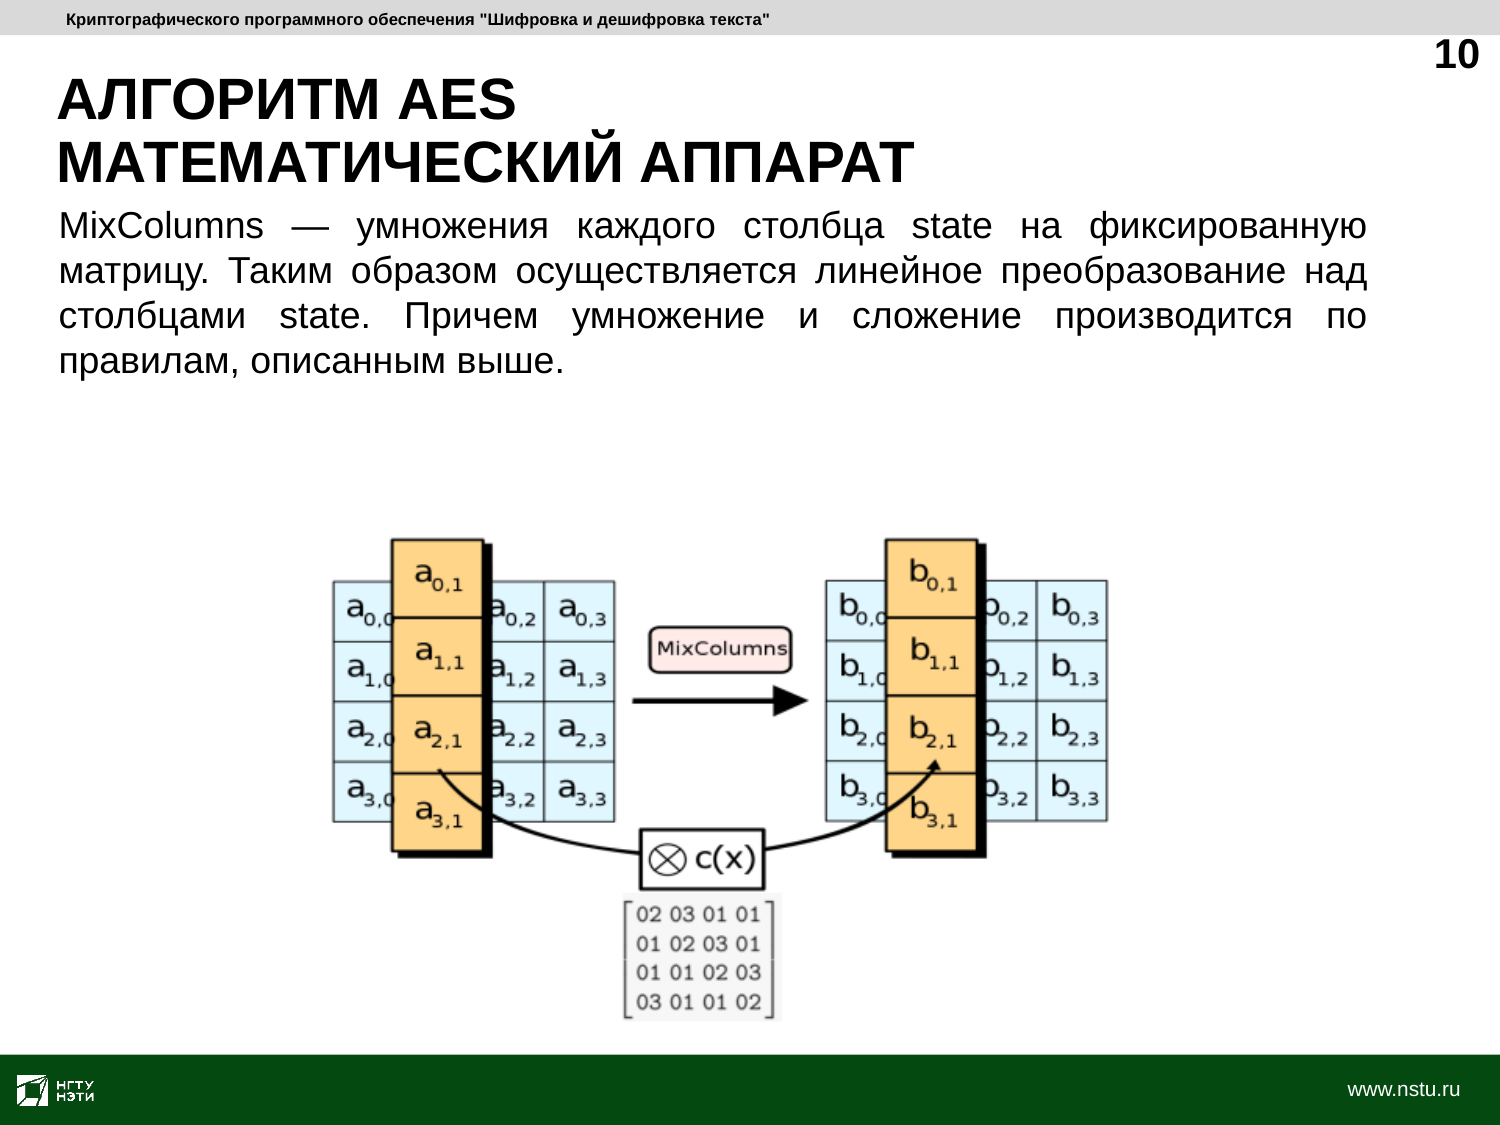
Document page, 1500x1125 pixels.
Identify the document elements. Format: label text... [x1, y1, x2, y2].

text_box MixColumns — умножения каждого столбца state на фиксированную матрицу. Таким образом осуществляется линейное преобразование над столбцами state. Причем умножение и сложение производится по правилам, описанным выше. [58, 193, 1383, 639]
text_box Криптографического программного обеспечения "Шифровка и дешифровка текста" [65, 8, 1500, 21]
picture [17, 1075, 94, 1106]
title АЛГОРИТМ AES МАТЕМАТИЧЕСКИЙ АППАРАТ [41, 61, 1392, 189]
picture [318, 502, 1123, 1028]
text_box 10 [1433, 19, 1500, 82]
